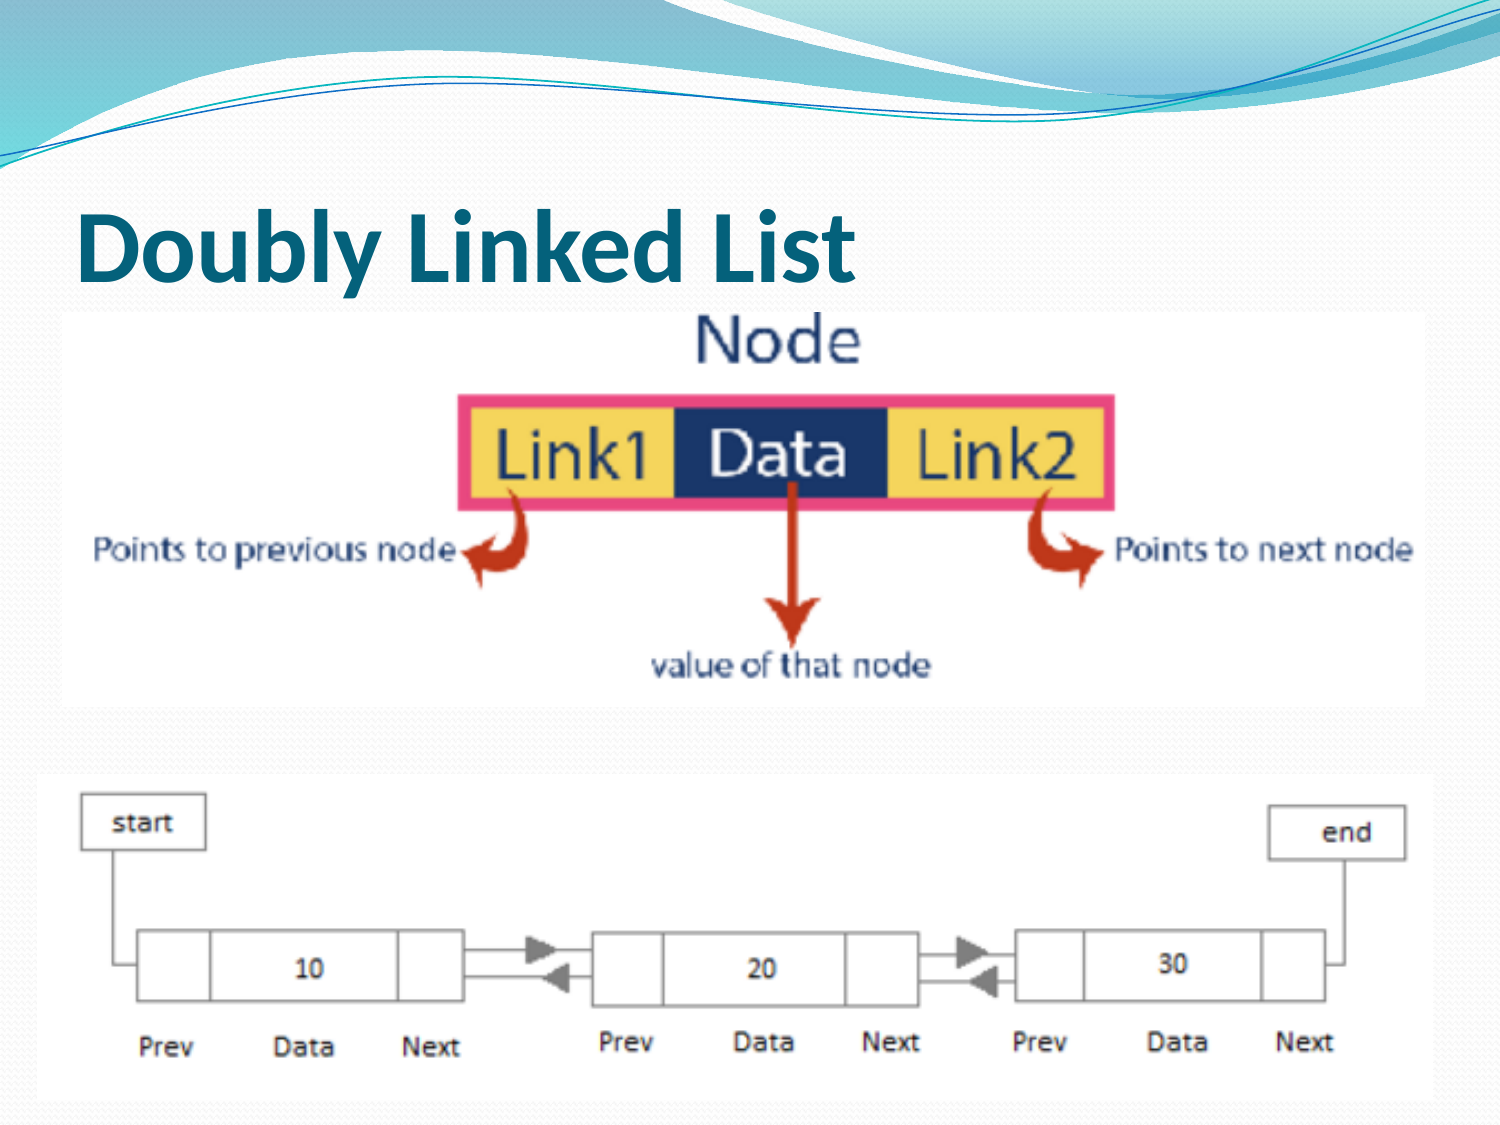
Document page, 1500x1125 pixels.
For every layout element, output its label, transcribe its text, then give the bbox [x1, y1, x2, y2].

title Doubly Linked List [75, 115, 1425, 303]
picture [37, 774, 1433, 1101]
picture [62, 312, 1426, 707]
